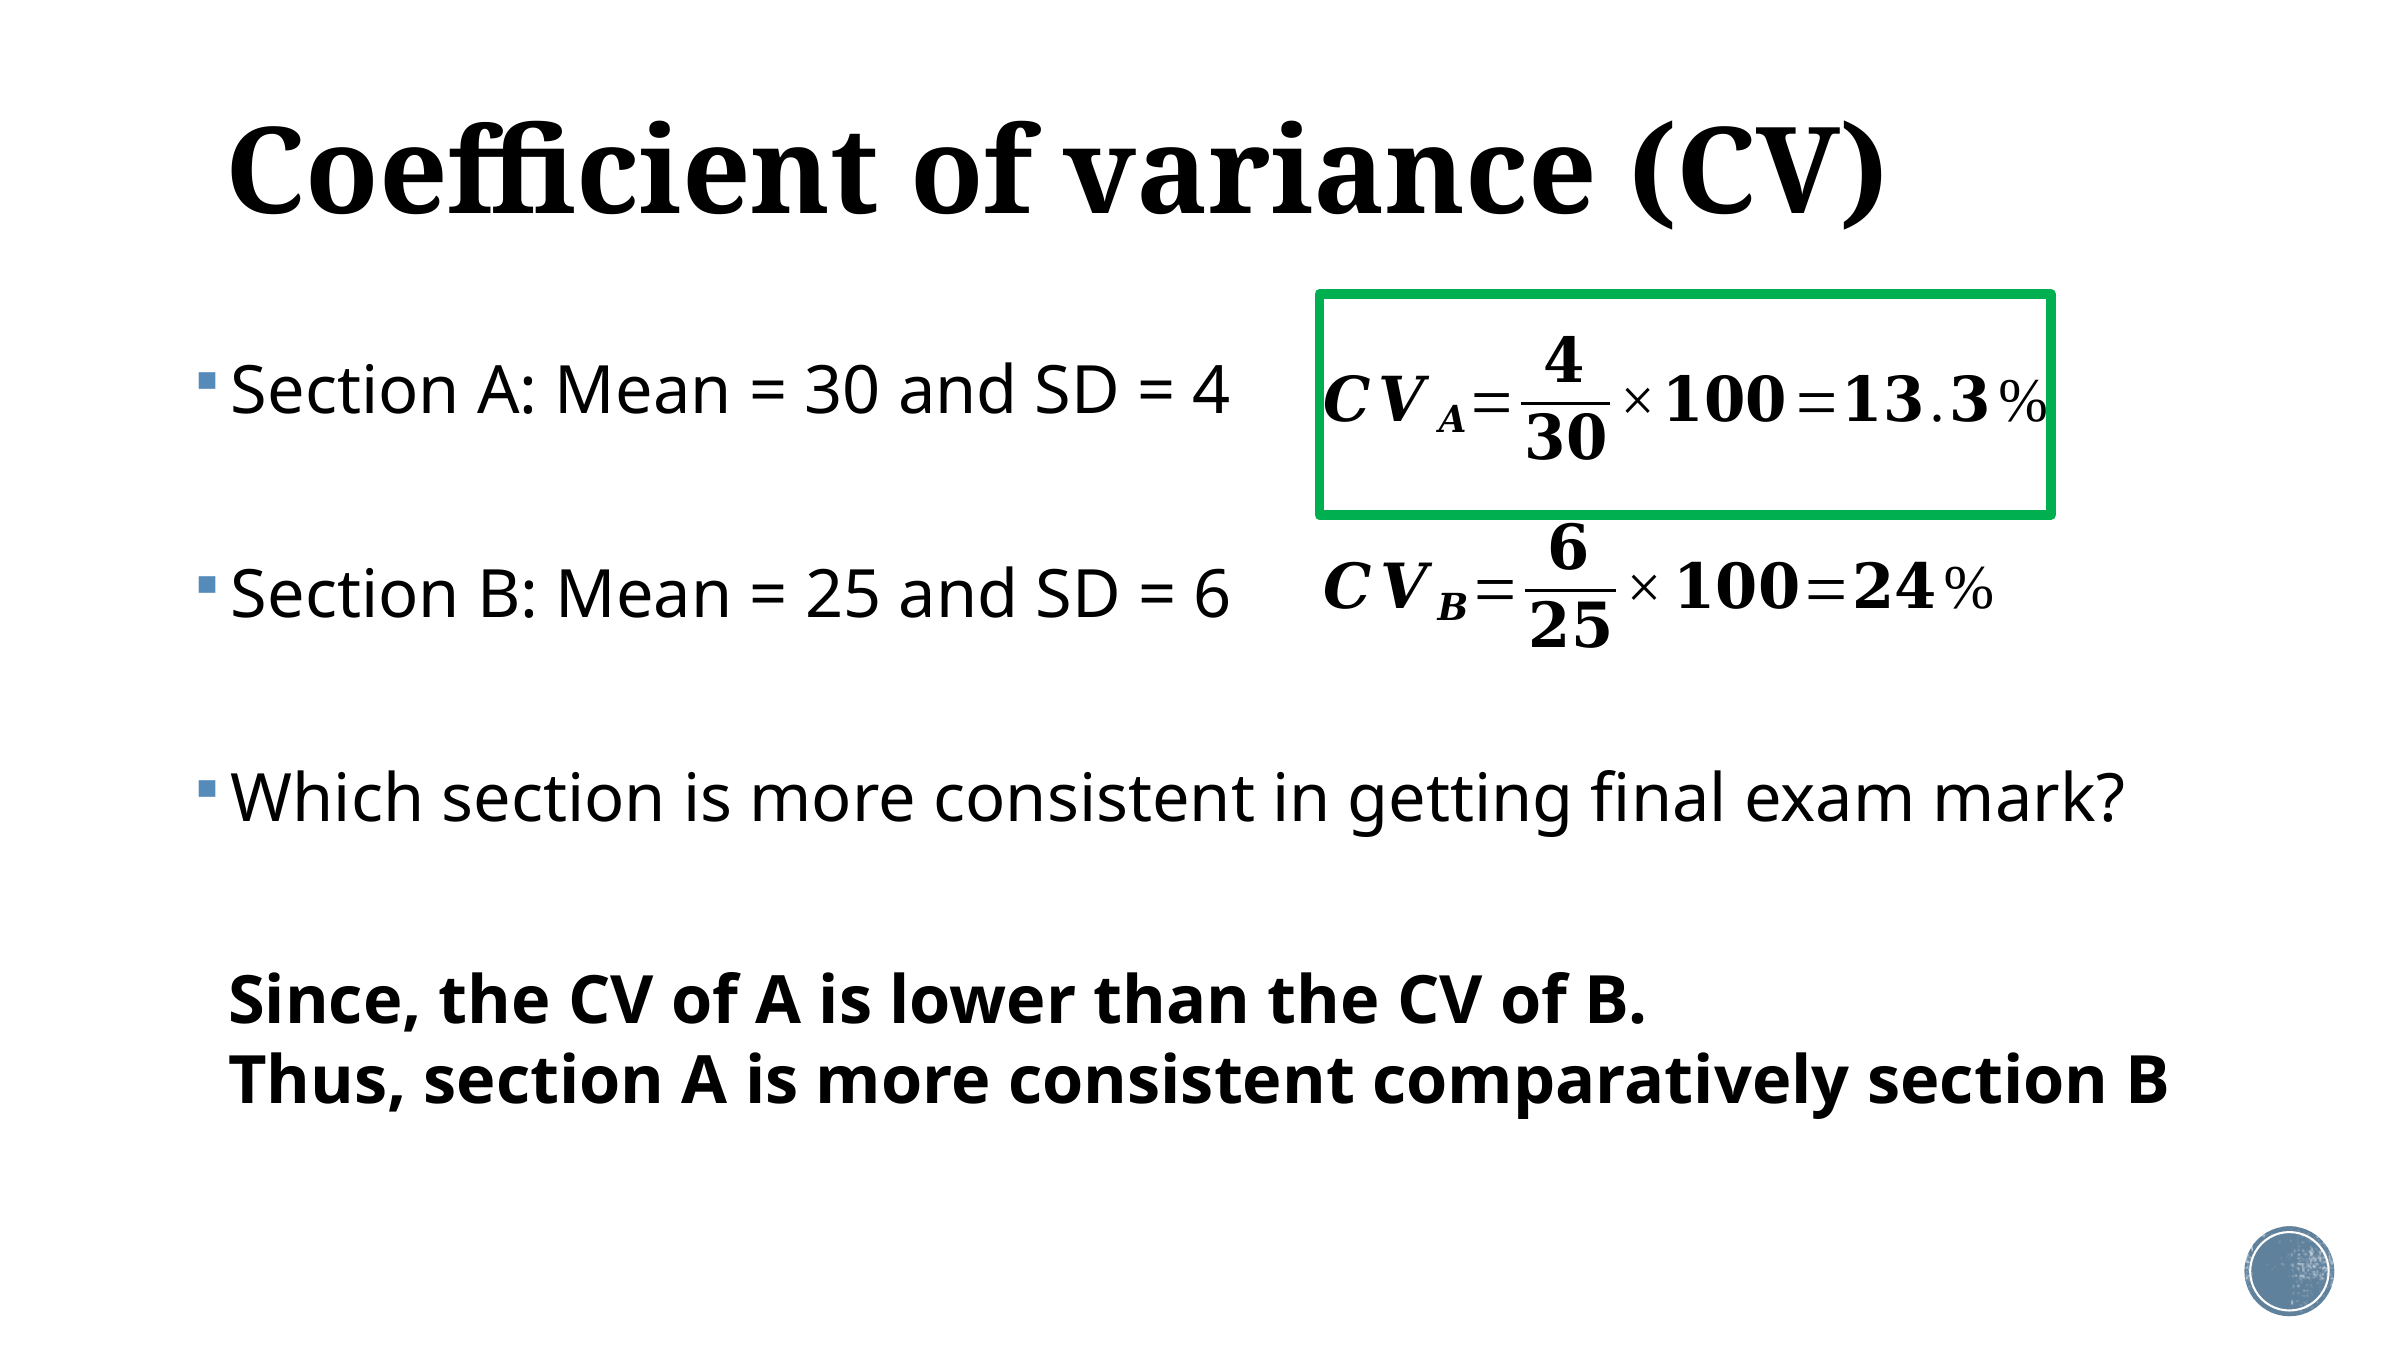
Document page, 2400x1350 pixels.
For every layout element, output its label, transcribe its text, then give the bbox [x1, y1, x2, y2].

text_box Since, the CV of A is lower than the CV of B. Thus, section A is more consistent comparatively section B [213, 949, 2187, 1125]
title Coefficient of variance (CV) [210, 16, 2191, 333]
list Section A: Mean = 30 and SD = 4 Section B: Mean = 25 and SD = 6 Which section is more consistent in getting final exam mark? [179, 348, 2220, 1023]
text_box [1318, 293, 2052, 516]
